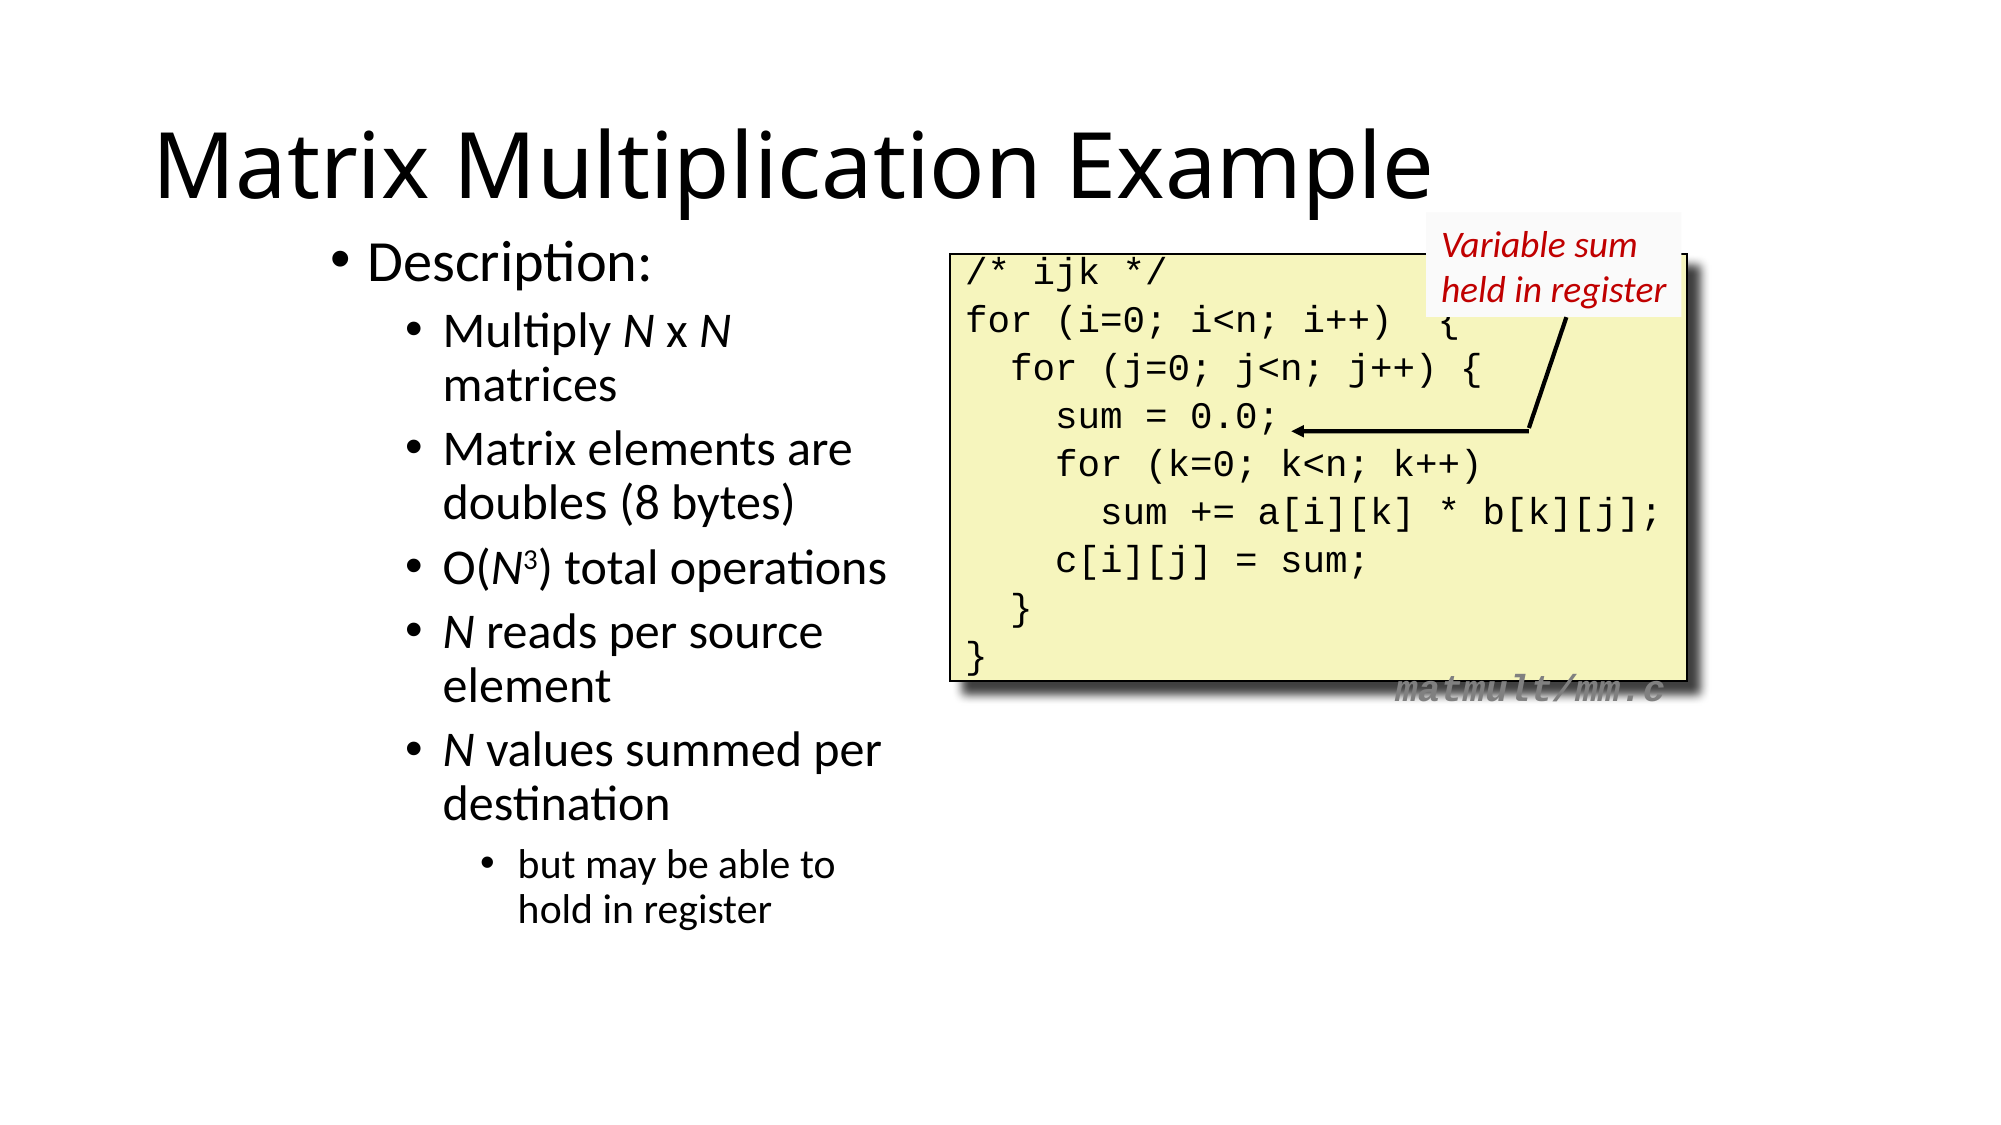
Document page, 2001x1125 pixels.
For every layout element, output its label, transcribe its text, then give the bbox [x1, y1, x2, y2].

text_box matmult/mm.c [1380, 659, 1681, 718]
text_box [1291, 317, 1567, 432]
title Matrix Multiplication Example [137, 59, 1863, 278]
list Description: Multiply N x N matrices Matrix elements are doubles (8 bytes) O(N3) total operations N reads per source element N values summed per destination but may be able to hold in register [315, 223, 913, 1040]
text_box /* ijk */ for (i=0; i<n; i++) { for (j=0; j<n; j++) { sum = 0.0; for (k=0; k<n; k++) sum += a[i][k] * b[k][j]; c[i][j] = sum; } } [950, 253, 1688, 682]
text_box Variable sum held in register [1426, 212, 1682, 317]
